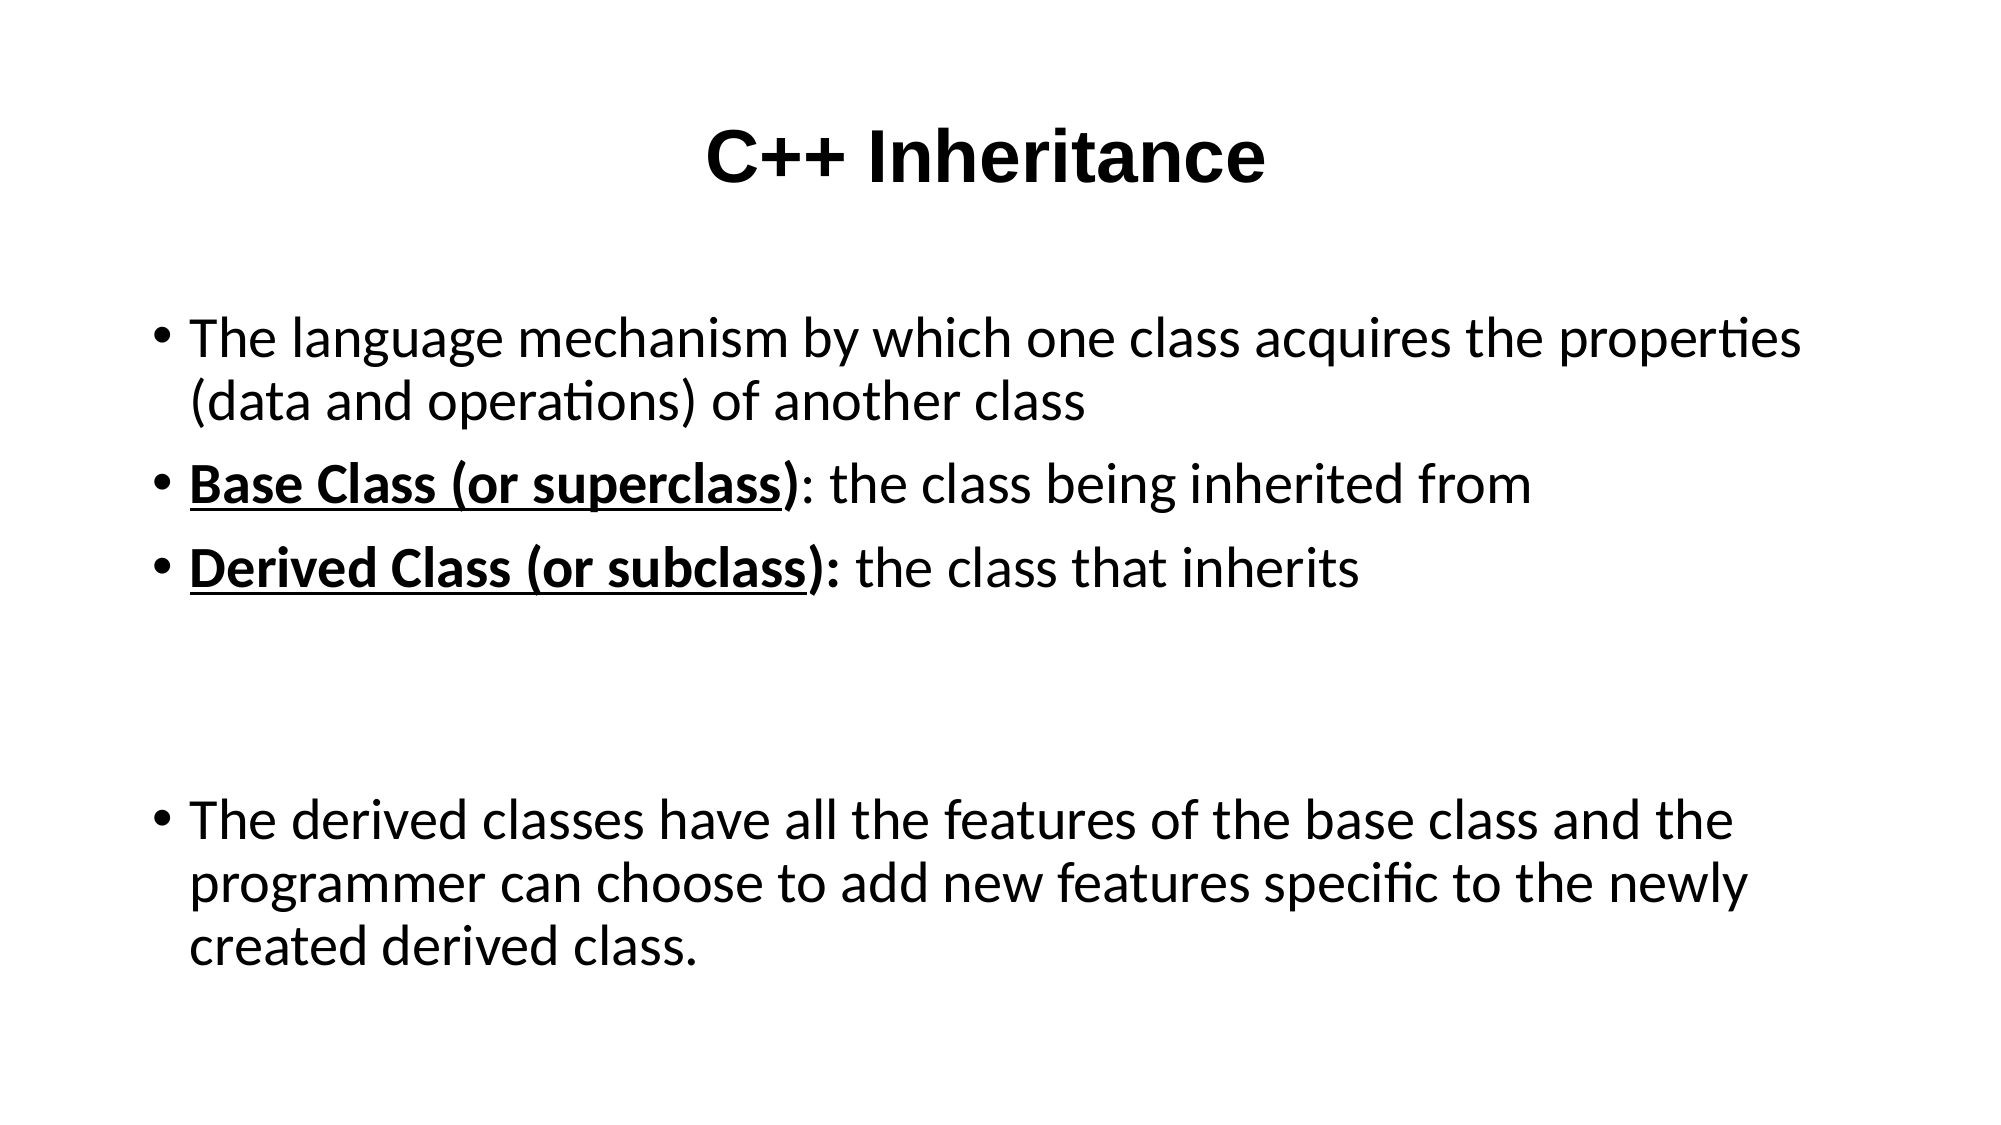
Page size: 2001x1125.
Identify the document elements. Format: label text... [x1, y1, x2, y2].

list The language mechanism by which one class acquires the properties (data and operations) of another class Base Class (or superclass): the class being inherited from Derived Class (or subclass): the class that inherits The derived classes have all the features of the base class and the programmer can choose to add new features specific to the newly created derived class. [137, 299, 1863, 1014]
text_box C++ Inheritance [690, 99, 1283, 205]
